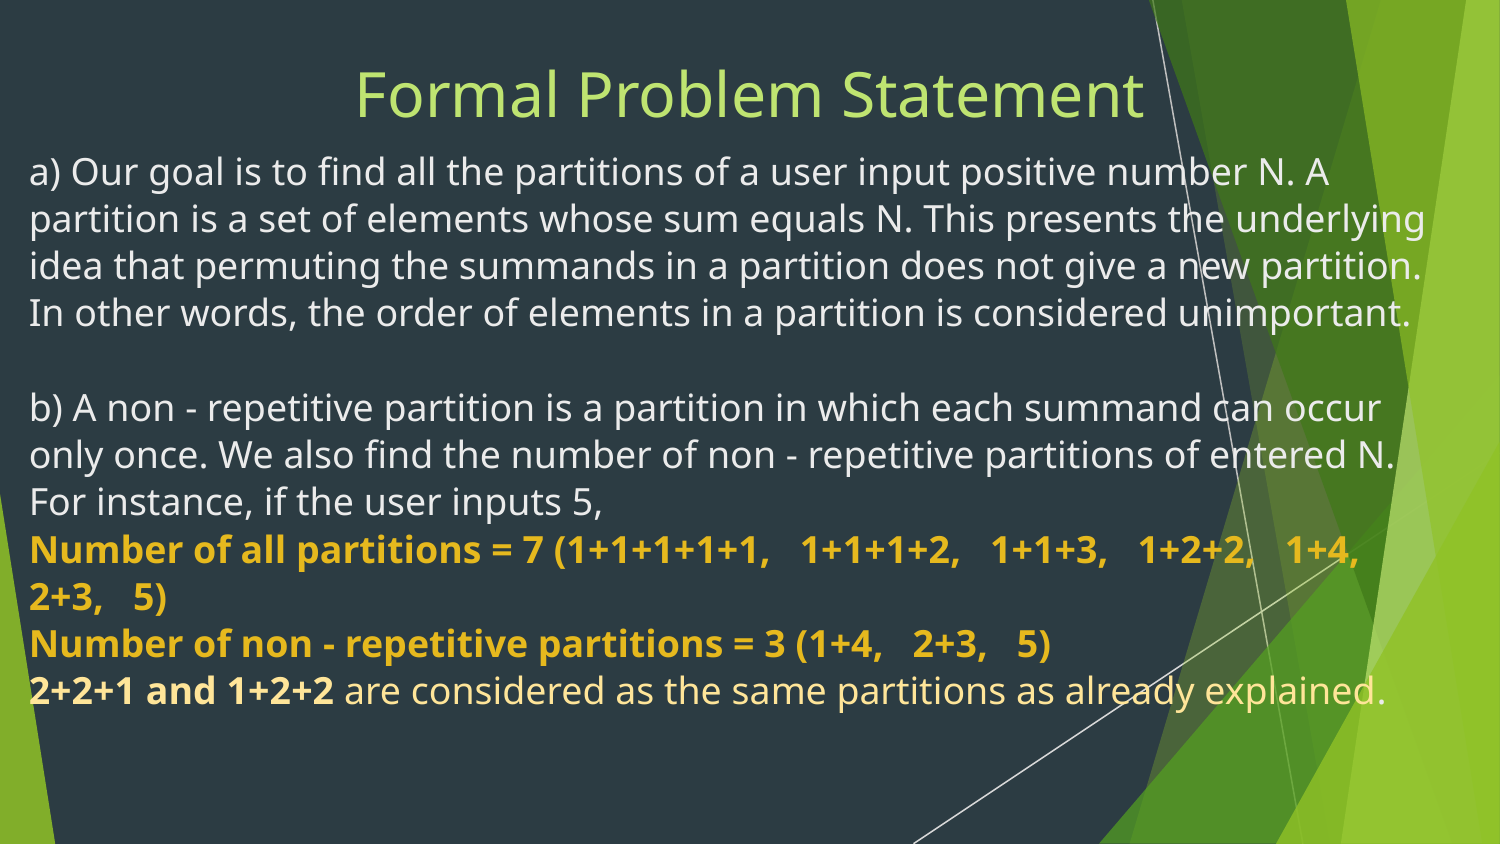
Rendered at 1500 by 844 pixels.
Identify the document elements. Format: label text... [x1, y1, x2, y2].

list a) Our goal is to find all the partitions of a user input positive number N. A partition is a set of elements whose sum equals N. This presents the underlying idea that permuting the summands in a partition does not give a new partition. In other words, the order of elements in a partition is considered unimportant. b) A non - repetitive partition is a partition in which each summand can occur only once. We also find the number of non - repetitive partitions of entered N. For instance, if the user inputs 5, Number of all partitions = 7 (1+1+1+1+1, 1+1+1+2, 1+1+3, 1+2+2, 1+4, 2+3, 5) Number of non - repetitive partitions = 3 (1+4, 2+3, 5) 2+2+1 and 1+2+2 are considered as the same partitions as already explained. [13, 130, 1474, 819]
title Formal Problem Statement [42, 39, 1459, 130]
